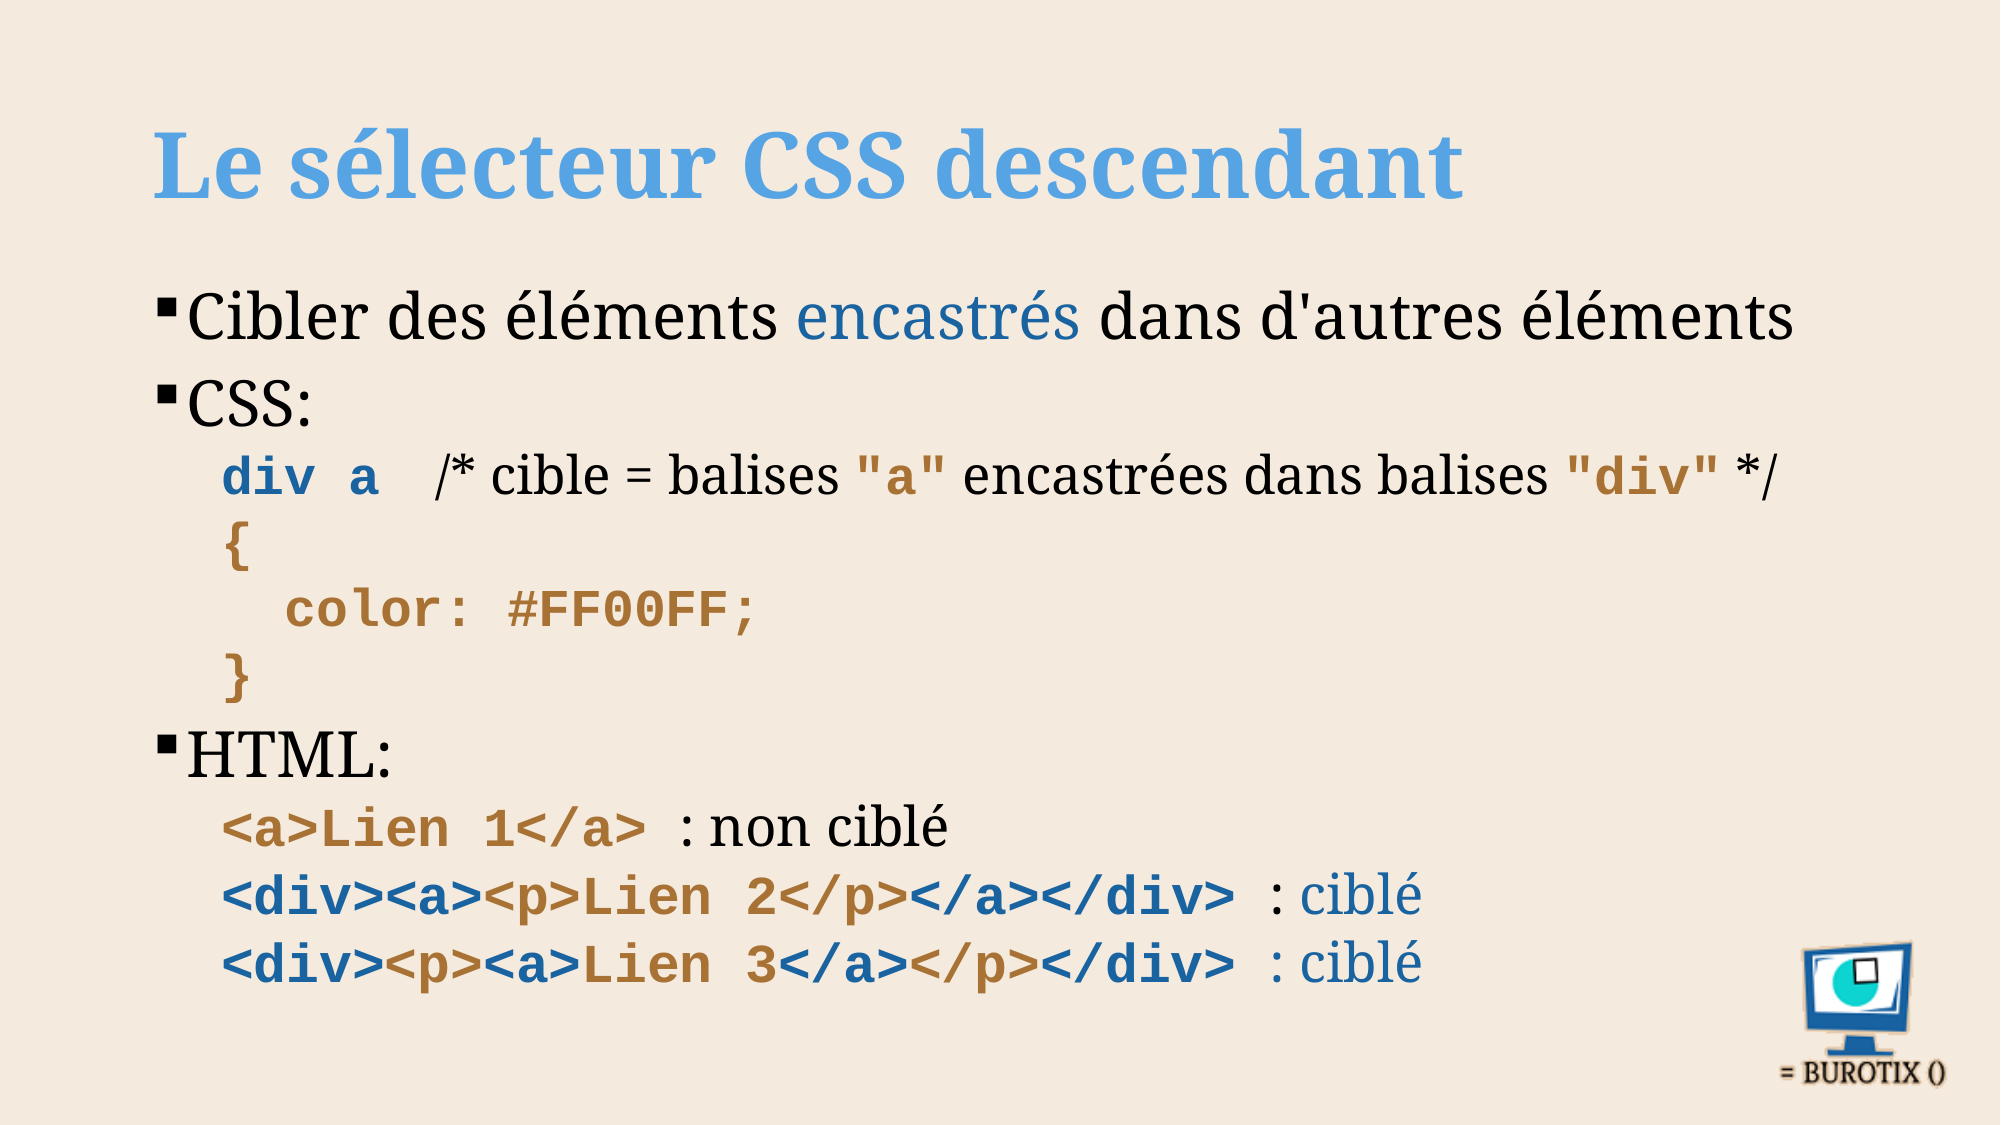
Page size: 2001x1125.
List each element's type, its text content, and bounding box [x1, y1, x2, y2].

title Le sélecteur CSS descendant [137, 59, 1863, 277]
list Cibler des éléments encastrés dans d'autres éléments CSS: div a /* cible = balises "a" encastrées dans balises "div" */ { color: #FF00FF; } HTML: <a>Lien 1</a> : non ciblé <div><a><p>Lien 2</p></a></div> : ciblé <div><p><a>Lien 3</a></p></div> : ciblé [137, 277, 1863, 1014]
picture [1776, 938, 1949, 1089]
